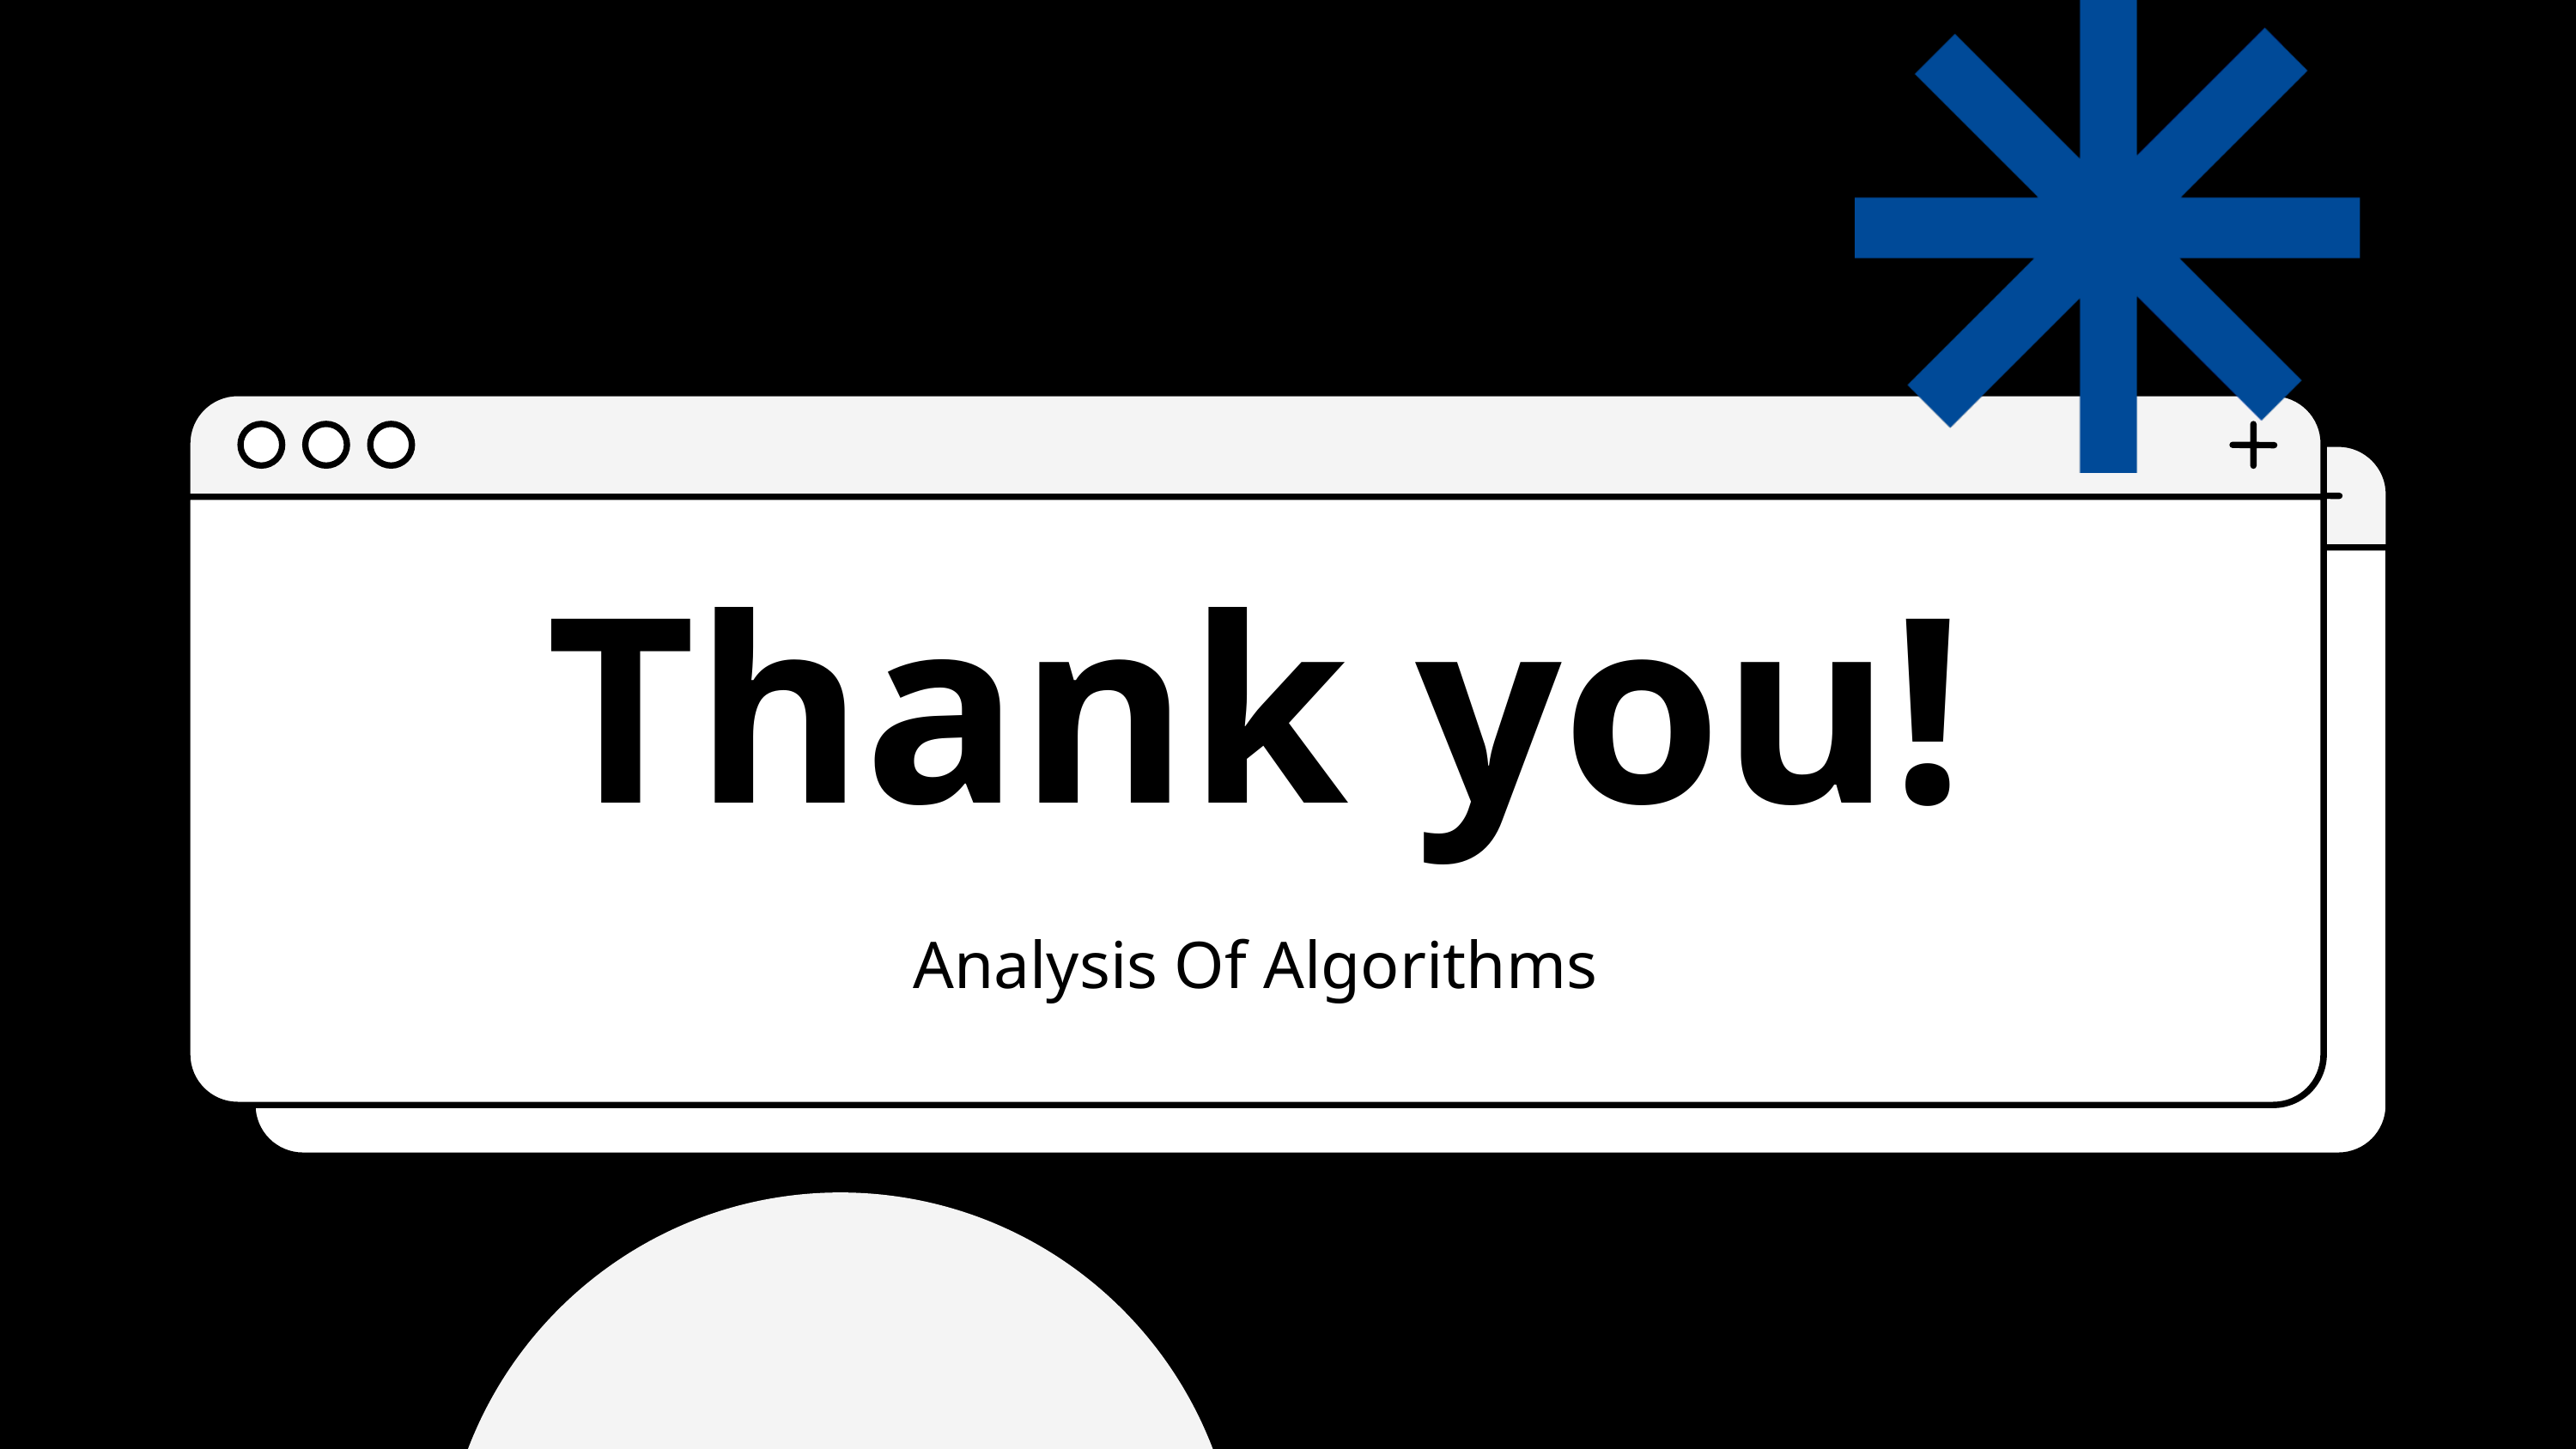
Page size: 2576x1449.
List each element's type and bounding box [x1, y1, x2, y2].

text_box [184, 389, 2392, 1160]
text_box [441, 1191, 1240, 1449]
text_box [1855, 0, 2360, 386]
text_box [265, 568, 2245, 997]
